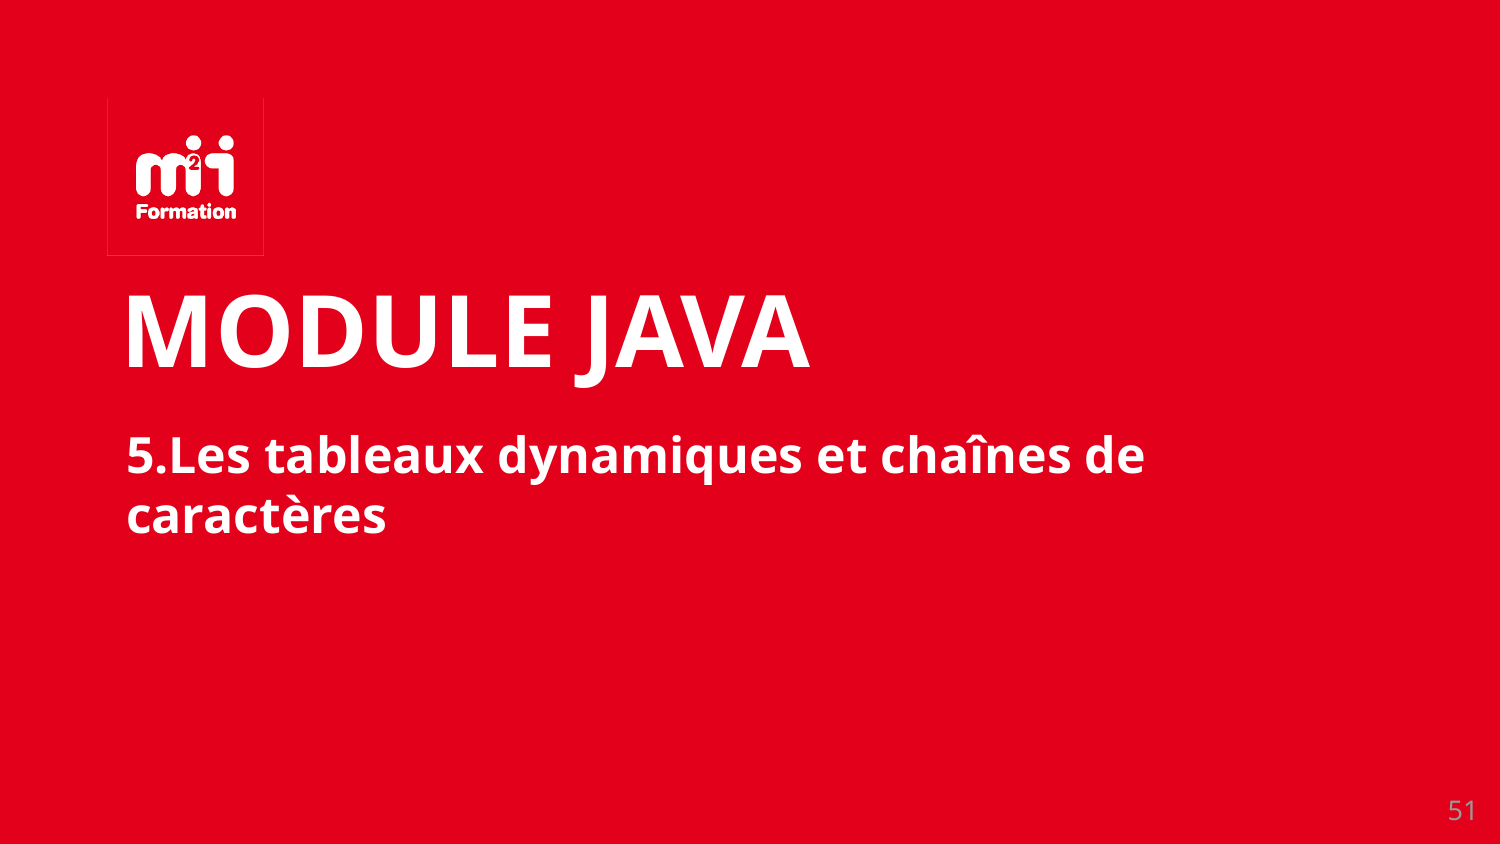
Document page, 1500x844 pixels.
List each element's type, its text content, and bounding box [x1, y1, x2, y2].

picture [106, 98, 264, 256]
slide_number ‹#› [1403, 779, 1494, 844]
text_box 5.Les tableaux dynamiques et chaînes de caractères [111, 408, 1384, 611]
text_box MODULE JAVA [105, 252, 1378, 409]
